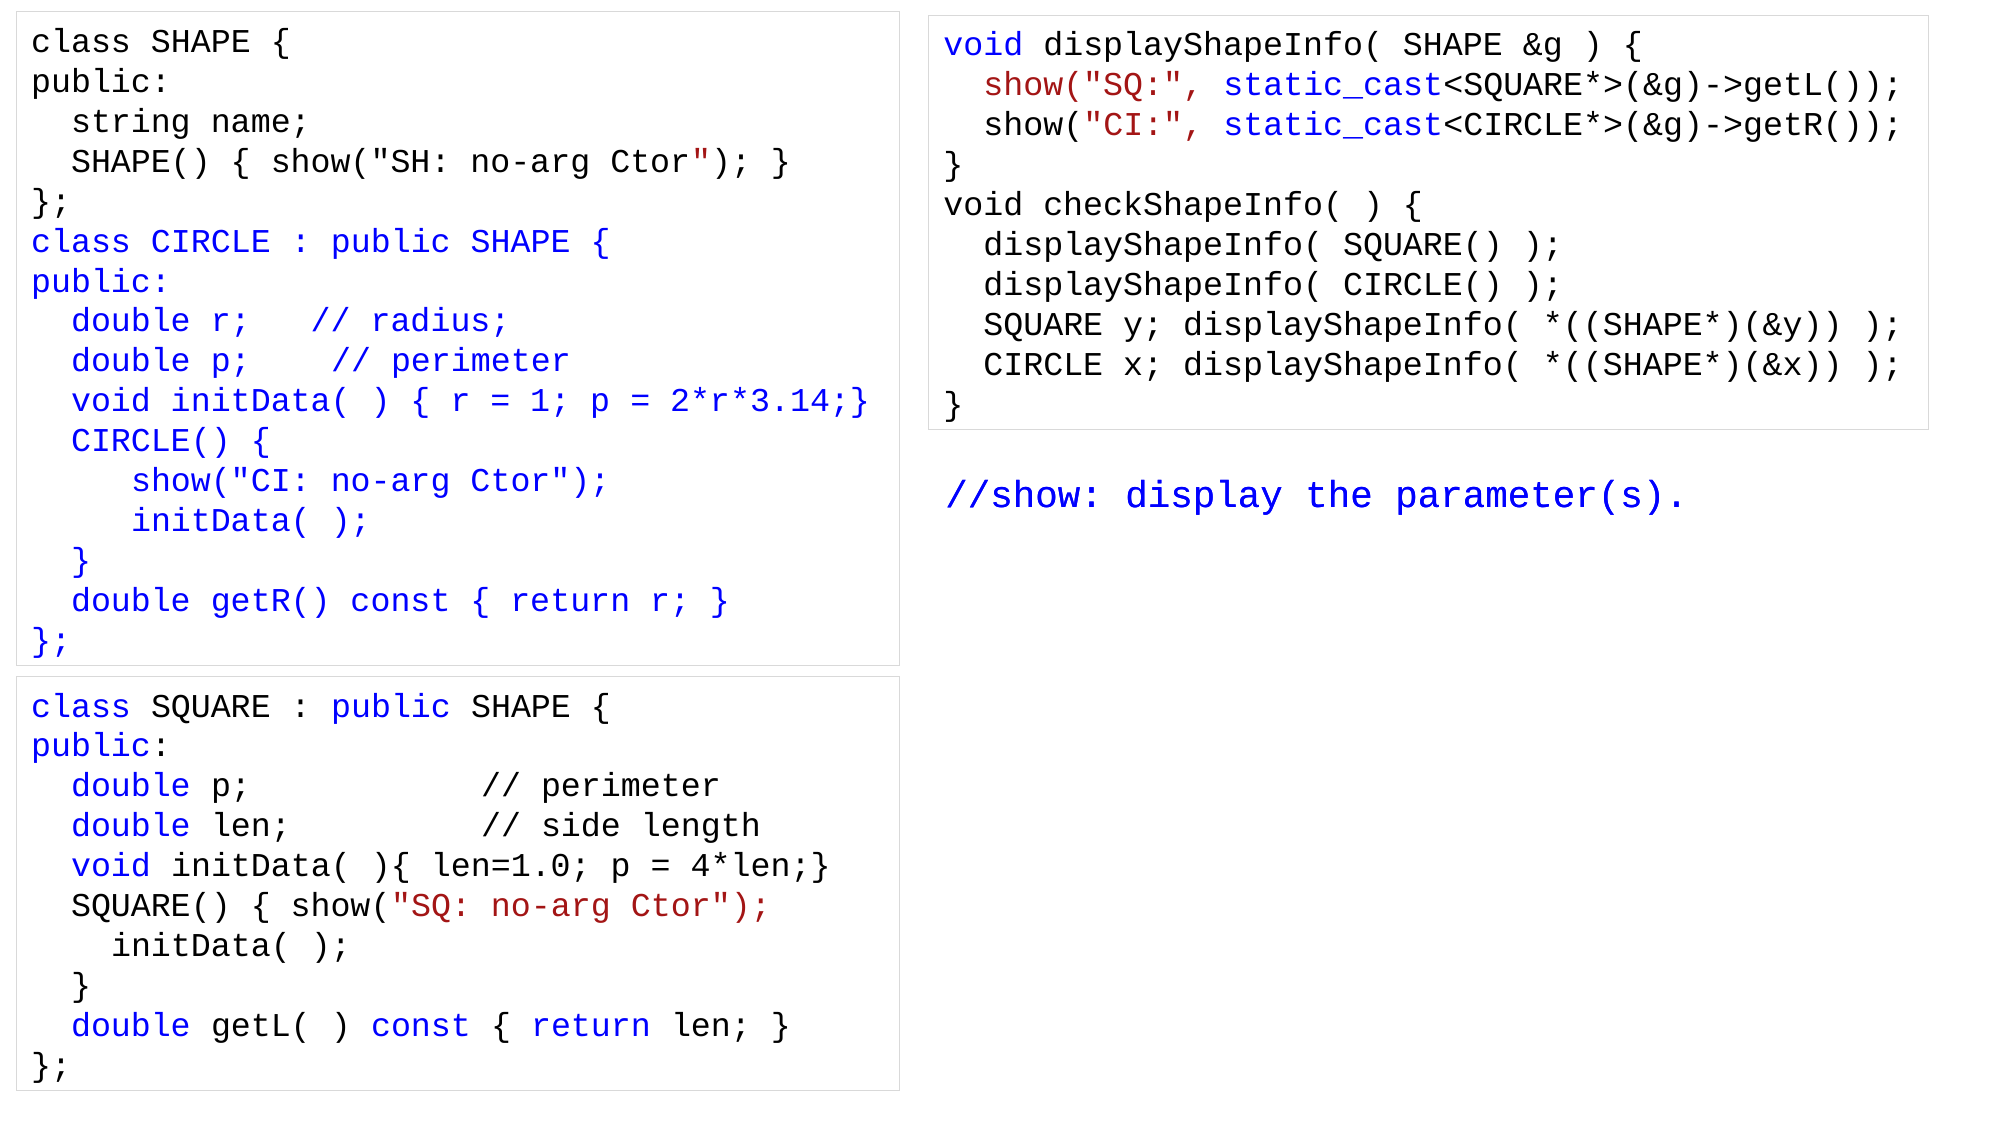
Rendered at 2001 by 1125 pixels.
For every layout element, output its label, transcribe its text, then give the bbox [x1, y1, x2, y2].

text_box void displayShapeInfo( SHAPE &g ) { show("SQ:", static_cast<SQUARE*>(&g)->getL()); show("CI:", static_cast<CIRCLE*>(&g)->getR()); } void checkShapeInfo( ) { displayShapeInfo( SQUARE() ); displayShapeInfo( CIRCLE() ); SQUARE y; displayShapeInfo( *((SHAPE*)(&y)) ); CIRCLE x; displayShapeInfo( *((SHAPE*)(&x)) ); } [928, 15, 1929, 430]
text_box //show: display the parameter(s). [930, 462, 1703, 523]
text_box class SQUARE : public SHAPE { public: double p; // perimeter double len; // side length void initData( ){ len=1.0; p = 4*len;} SQUARE() { show("SQ: no-arg Ctor"); initData( ); } double getL( ) const { return len; } }; [16, 676, 900, 1091]
text_box class SHAPE { public: string name; SHAPE() { show("SH: no-arg Ctor"); } }; class CIRCLE : public SHAPE { public: double r; // radius; double p; // perimeter void initData( ) { r = 1; p = 2*r*3.14;} CIRCLE() { show("CI: no-arg Ctor"); initData( ); } double getR() const { return r; } }; [16, 11, 900, 666]
